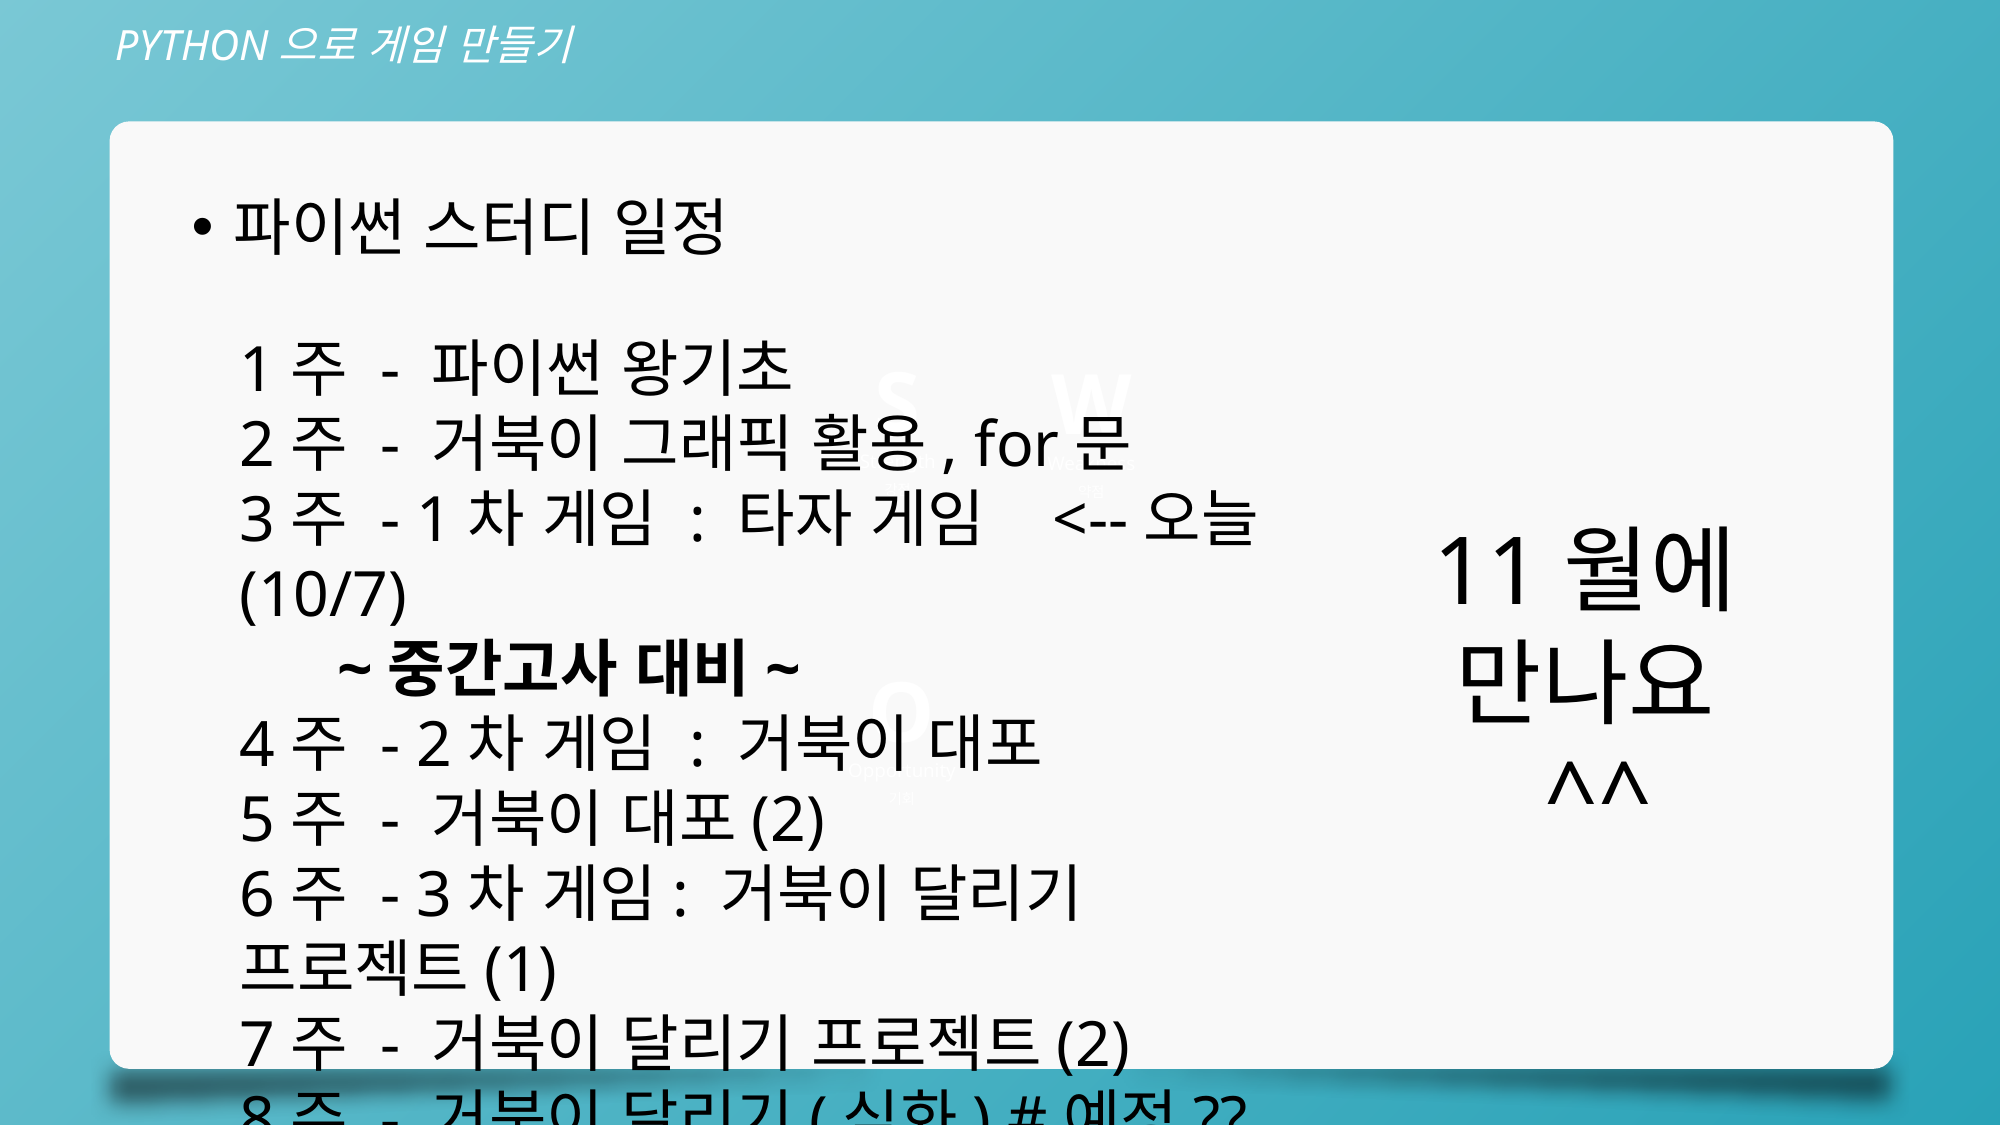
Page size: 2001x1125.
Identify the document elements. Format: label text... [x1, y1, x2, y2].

text_box PYTHON으로 게임 만들기 [100, 11, 1229, 77]
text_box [90, 121, 1910, 1125]
